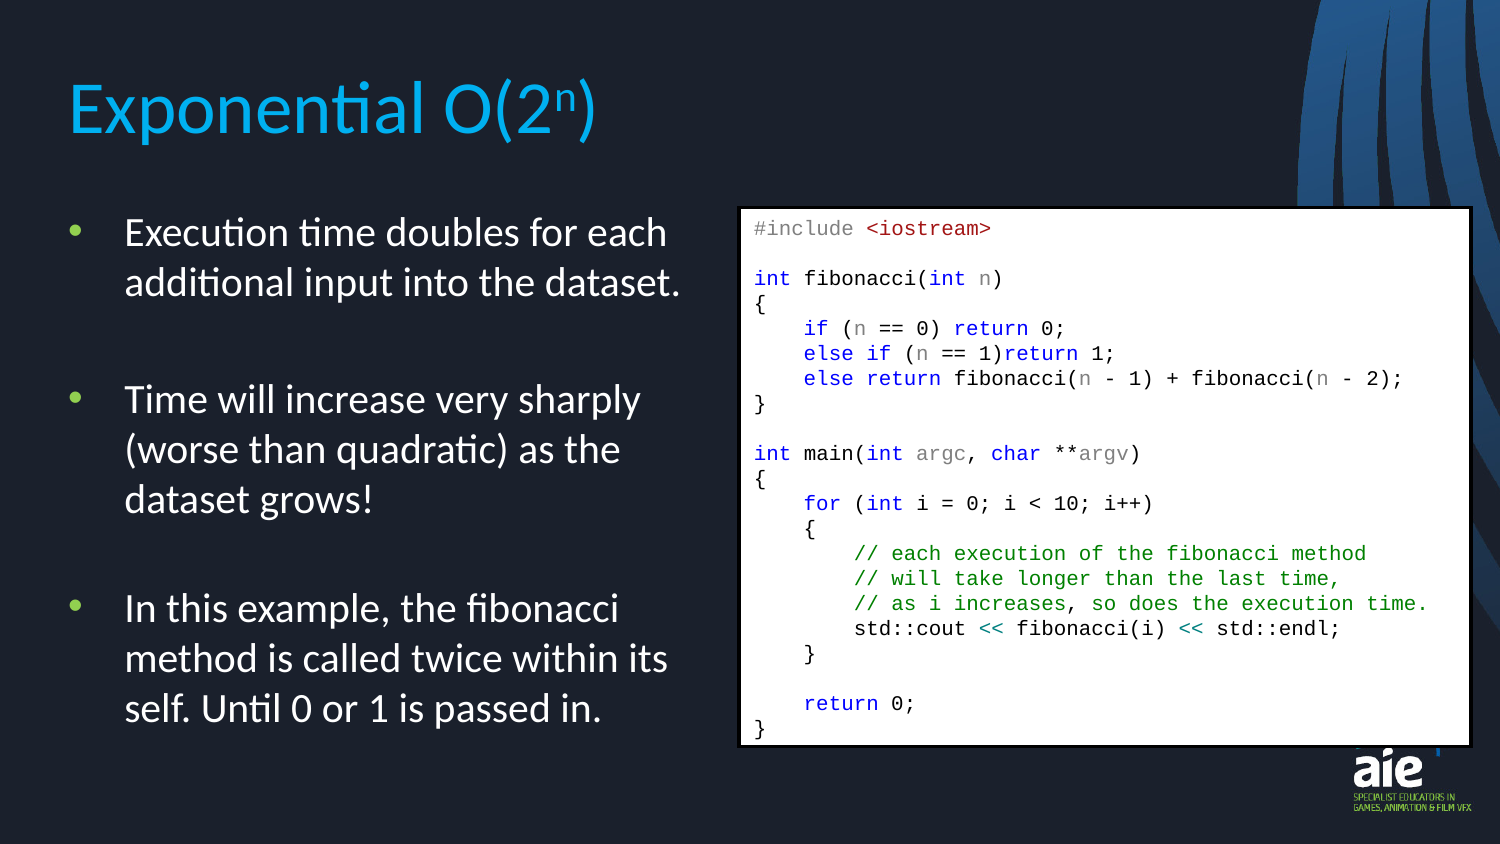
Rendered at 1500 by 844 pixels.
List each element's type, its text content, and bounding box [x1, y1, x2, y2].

list Execution time doubles for each additional input into the dataset. Time will increase very sharply (worse than quadratic) as the dataset grows! In this example, the fibonacci method is called twice within its self. Until 0 or 1 is passed in. [53, 197, 727, 753]
text_box #include <iostream> int fibonacci(int n) { if (n == 0) return 0; else if (n == 1)return 1; else return fibonacci(n - 1) + fibonacci(n - 2); } int main(int argc, char **argv) { for (int i = 0; i < 10; i++) { // each execution of the fibonacci method // will take longer than the last time, // as i increases, so does the execution time. std::cout << fibonacci(i) << std::endl; } return 0; } [739, 207, 1472, 747]
picture [0, 0, 1500, 844]
title Exponential O(2n) [53, 33, 1425, 175]
